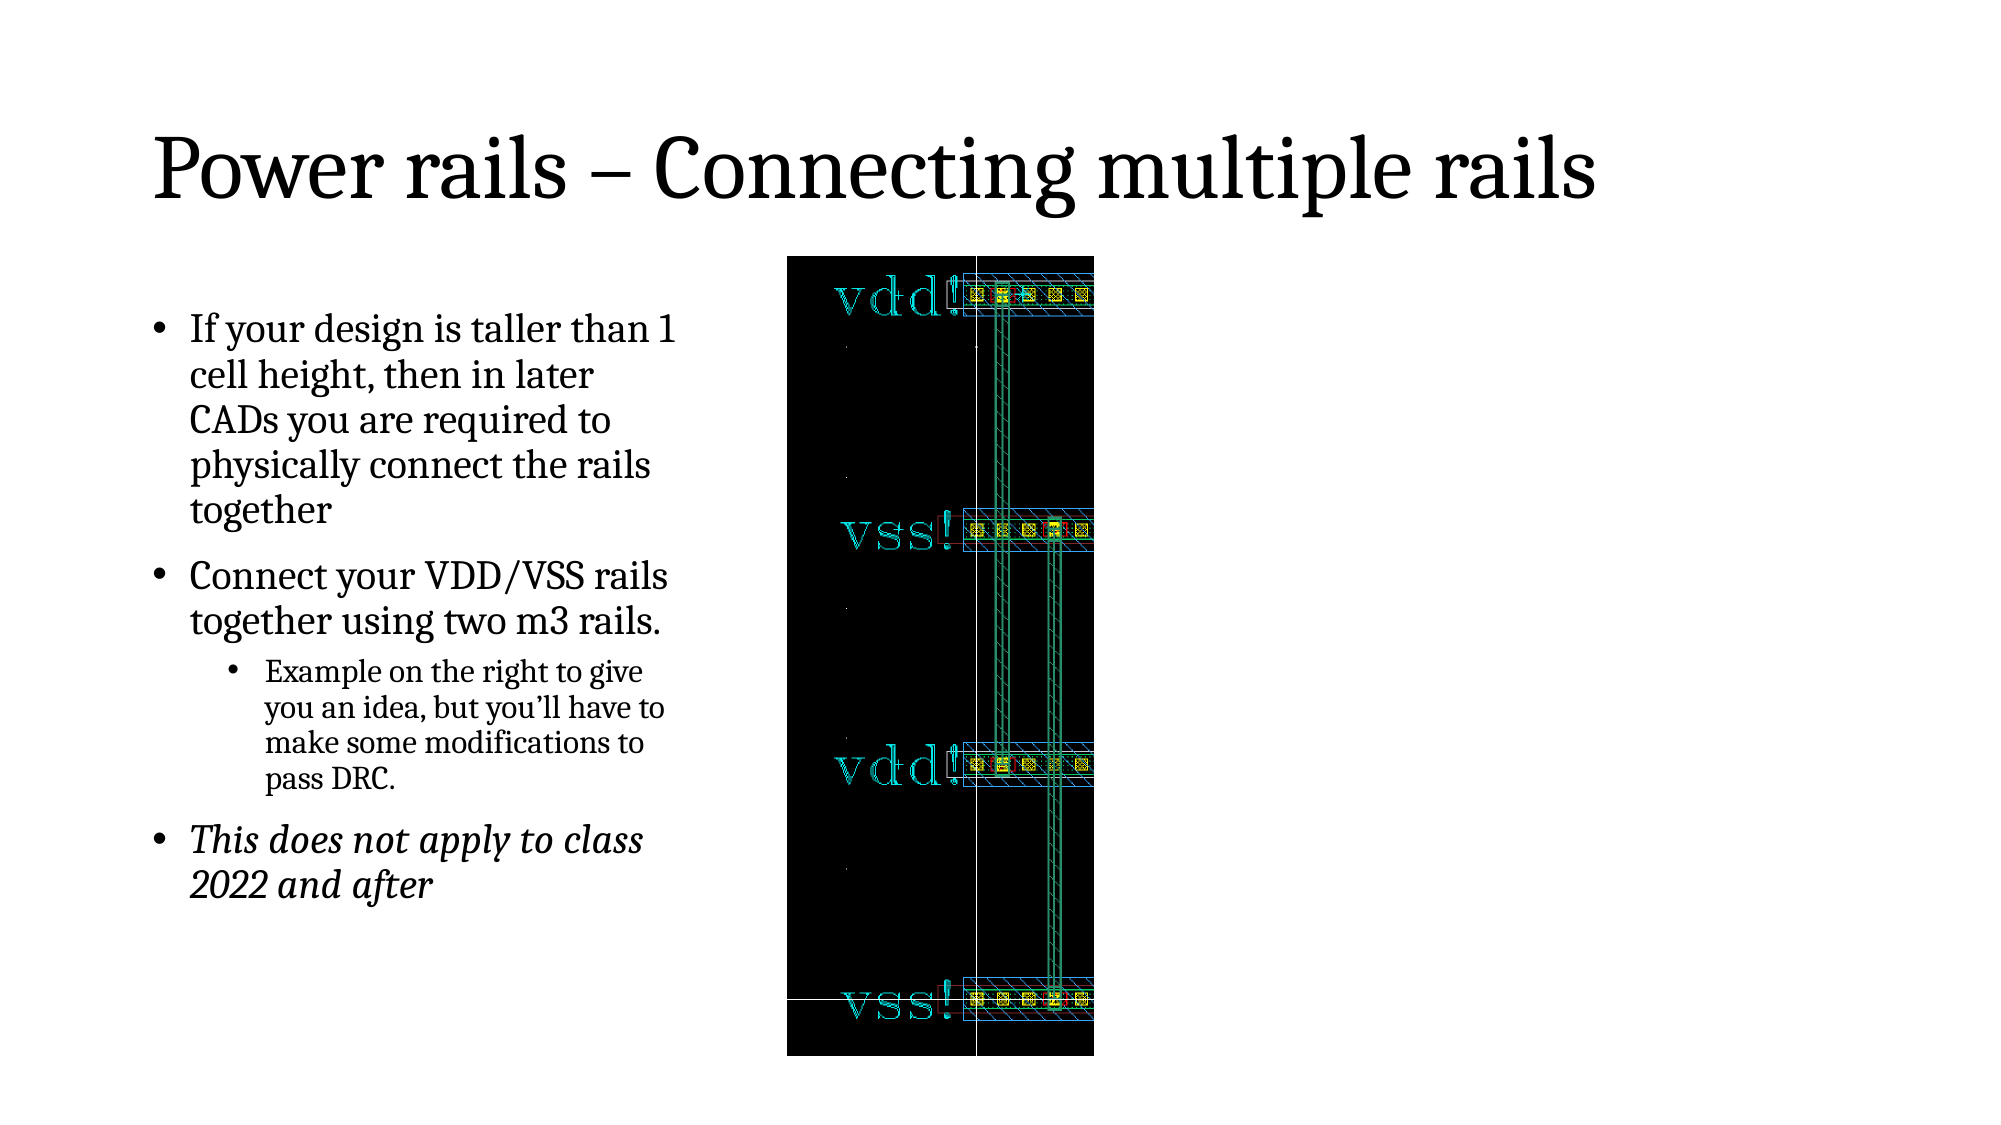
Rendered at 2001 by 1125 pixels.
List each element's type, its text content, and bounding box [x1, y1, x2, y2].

picture [787, 256, 1094, 1056]
list If your design is taller than 1 cell height, then in later CADs you are required to physically connect the rails together Connect your VDD/VSS rails together using two m3 rails. Example on the right to give you an idea, but you’ll have to make some modifications to pass DRC. This does not apply to class 2022 and after [137, 299, 703, 1084]
title Power rails – Connecting multiple rails [137, 59, 1863, 278]
